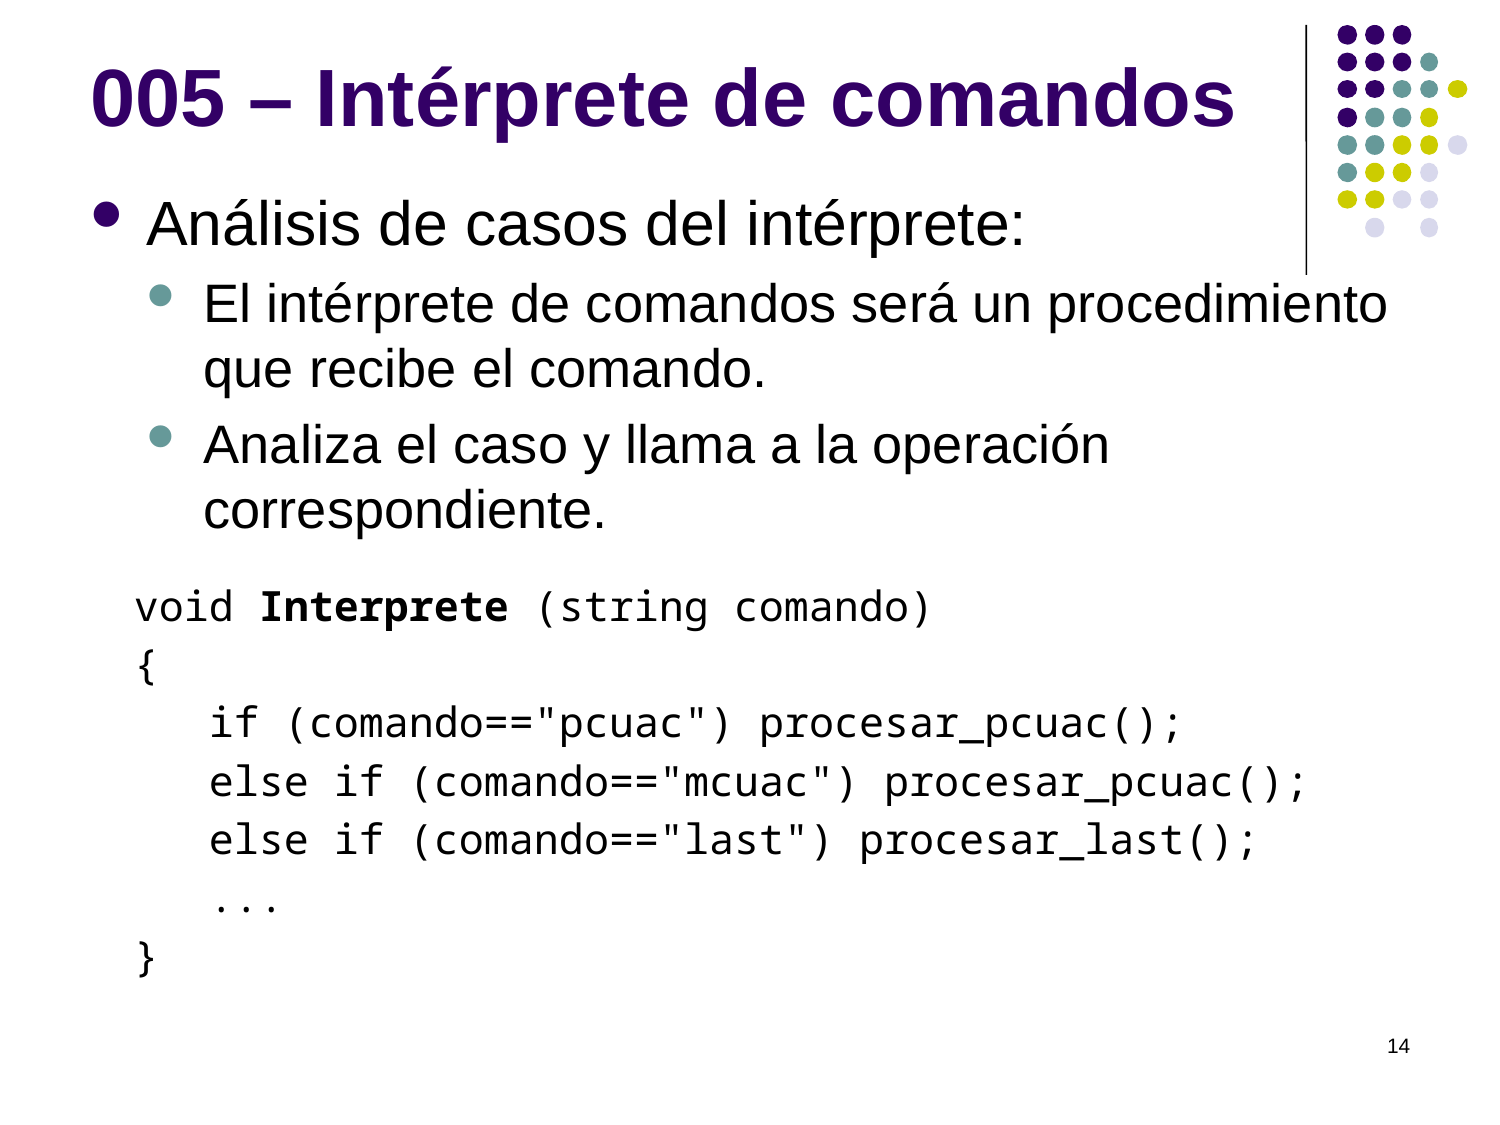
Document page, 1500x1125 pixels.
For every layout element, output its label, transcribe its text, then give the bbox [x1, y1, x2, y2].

title 005 – Intérprete de comandos [75, 20, 1313, 150]
slide_number 14 [1074, 1024, 1426, 1101]
list Análisis de casos del intérprete: El intérprete de comandos será un procedimiento que recibe el comando. Analiza el caso y llama a la operación correspondiente. void Interprete (string comando) { if (comando=="pcuac") procesar_pcuac(); else if (comando=="mcuac") procesar_pcuac(); else if (comando=="last") procesar_last(); ... } [75, 174, 1463, 1025]
